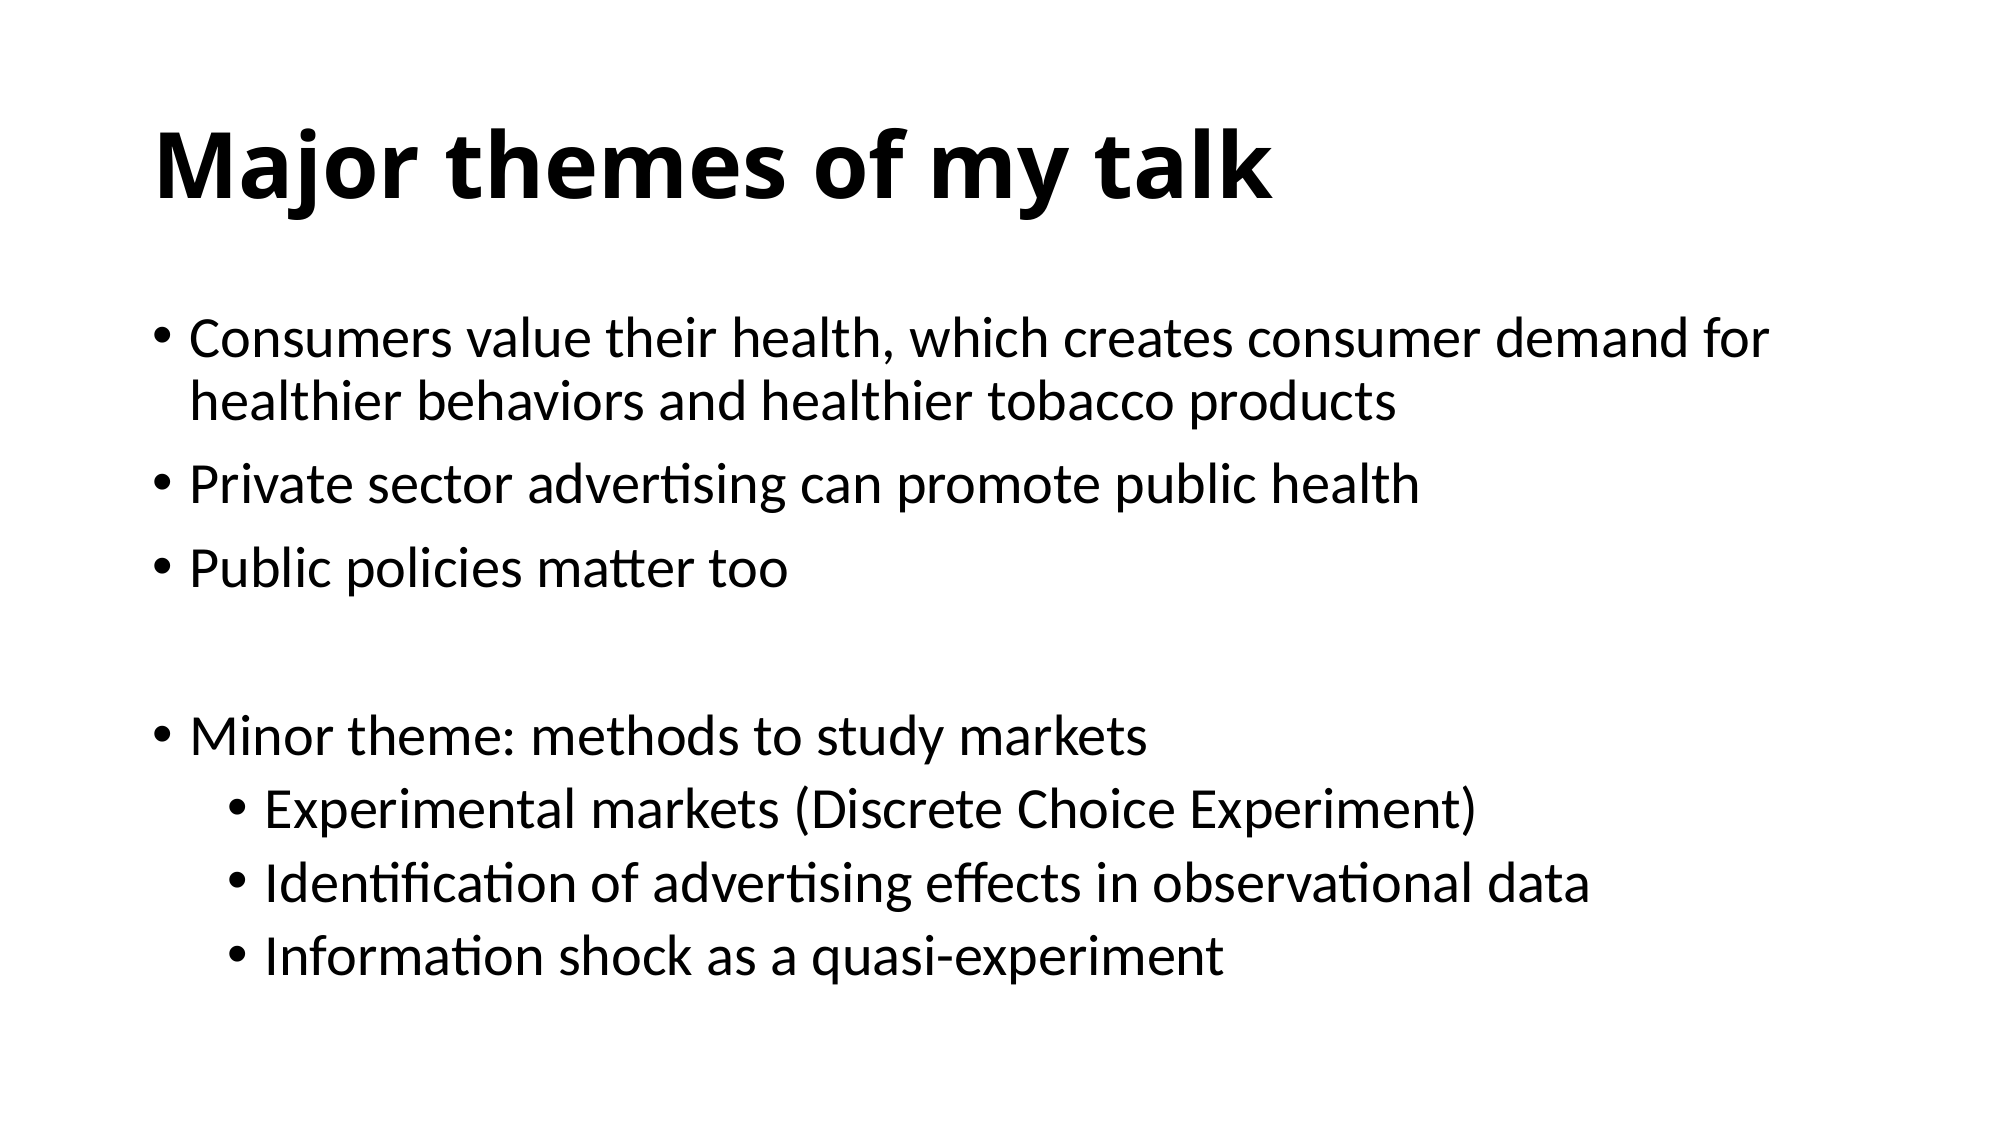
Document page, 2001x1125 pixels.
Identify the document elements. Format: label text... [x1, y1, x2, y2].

list Consumers value their health, which creates consumer demand for healthier behaviors and healthier tobacco products Private sector advertising can promote public health Public policies matter too Minor theme: methods to study markets Experimental markets (Discrete Choice Experiment) Identification of advertising effects in observational data Information shock as a quasi-experiment [137, 299, 1863, 1014]
title Major themes of my talk [137, 59, 1863, 278]
